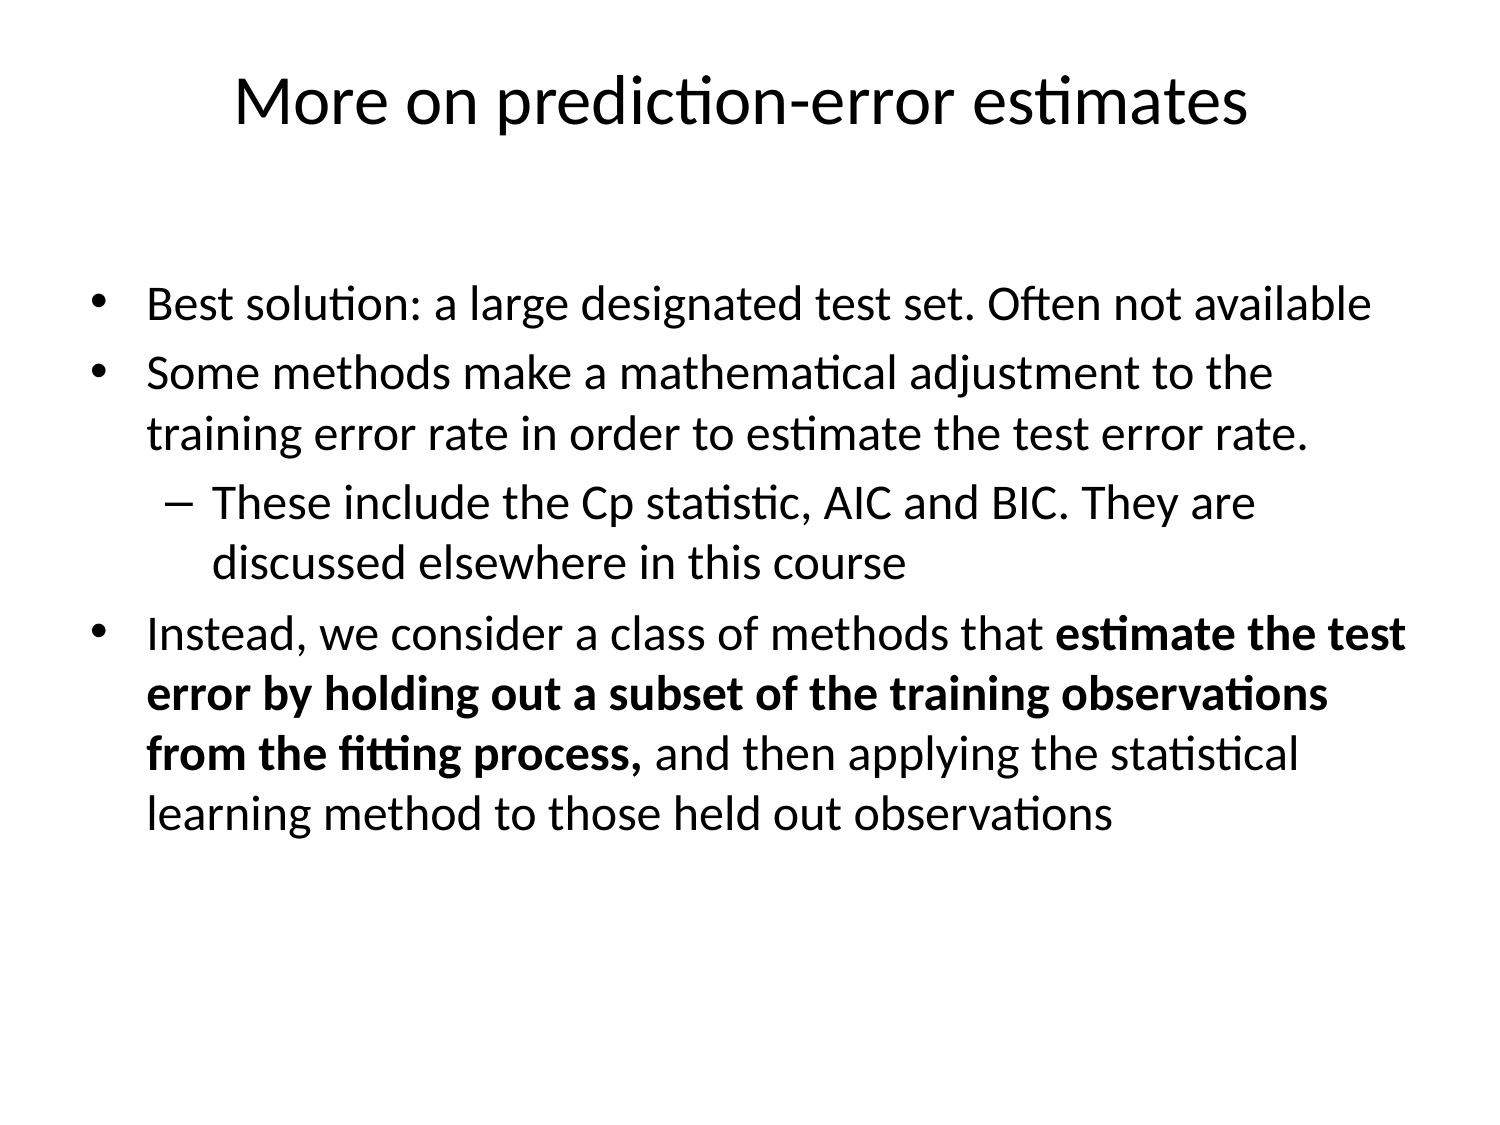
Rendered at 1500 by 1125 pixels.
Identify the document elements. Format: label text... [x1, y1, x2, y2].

list Best solution: a large designated test set. Often not available Some methods make a mathematical adjustment to the training error rate in order to estimate the test error rate. These include the Cp statistic, AIC and BIC. They are discussed elsewhere in this course Instead, we consider a class of methods that estimate the test error by holding out a subset of the training observations from the fitting process, and then applying the statistical learning method to those held out observations [75, 262, 1425, 1005]
title More on prediction-error estimates [75, 45, 1425, 233]
